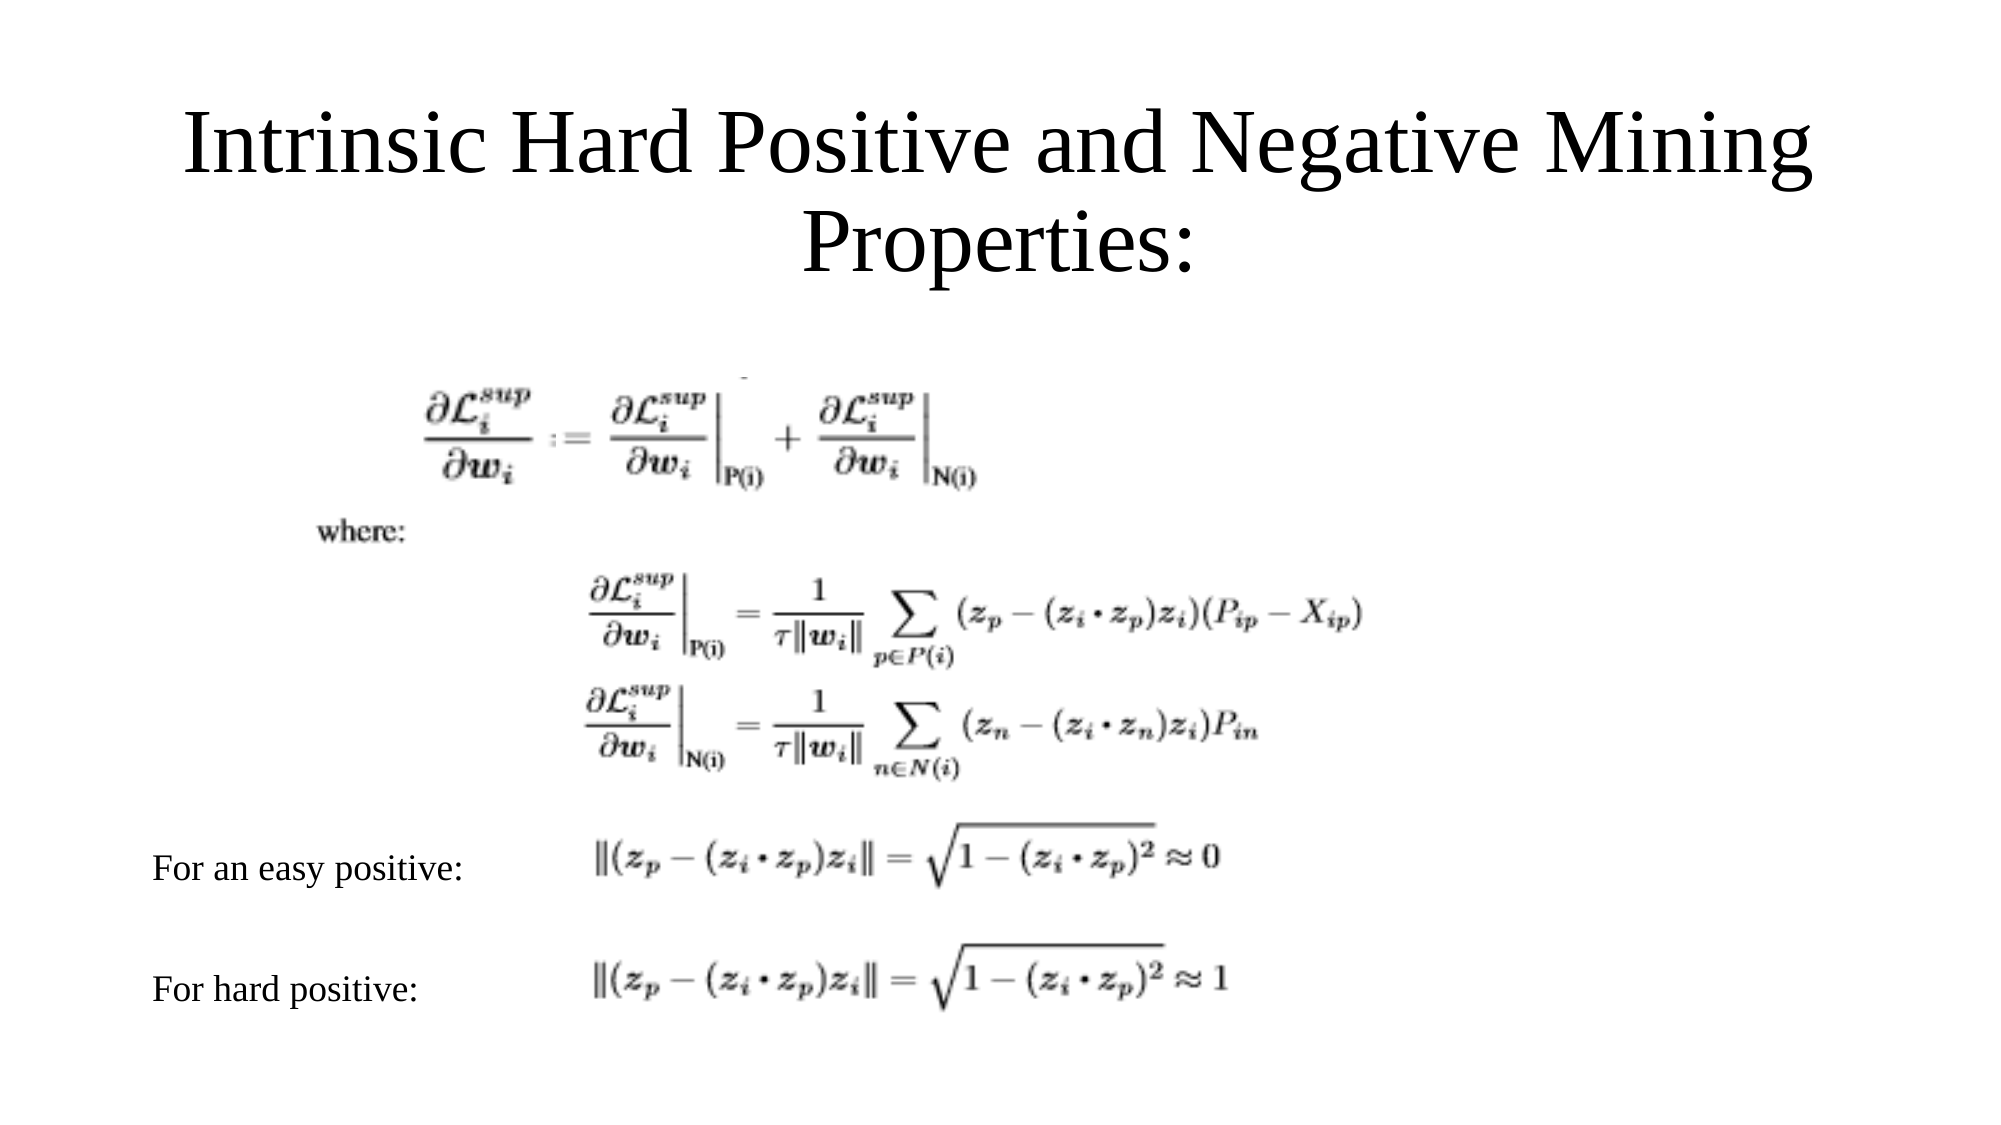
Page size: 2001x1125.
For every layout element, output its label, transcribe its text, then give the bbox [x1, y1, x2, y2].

picture [312, 363, 1410, 800]
picture [574, 931, 1261, 1018]
picture [554, 805, 1261, 911]
text_box For an easy positive: [137, 835, 554, 896]
text_box For hard positive: [137, 956, 574, 1017]
title Intrinsic Hard Positive and Negative Mining Properties: [137, 83, 1863, 302]
